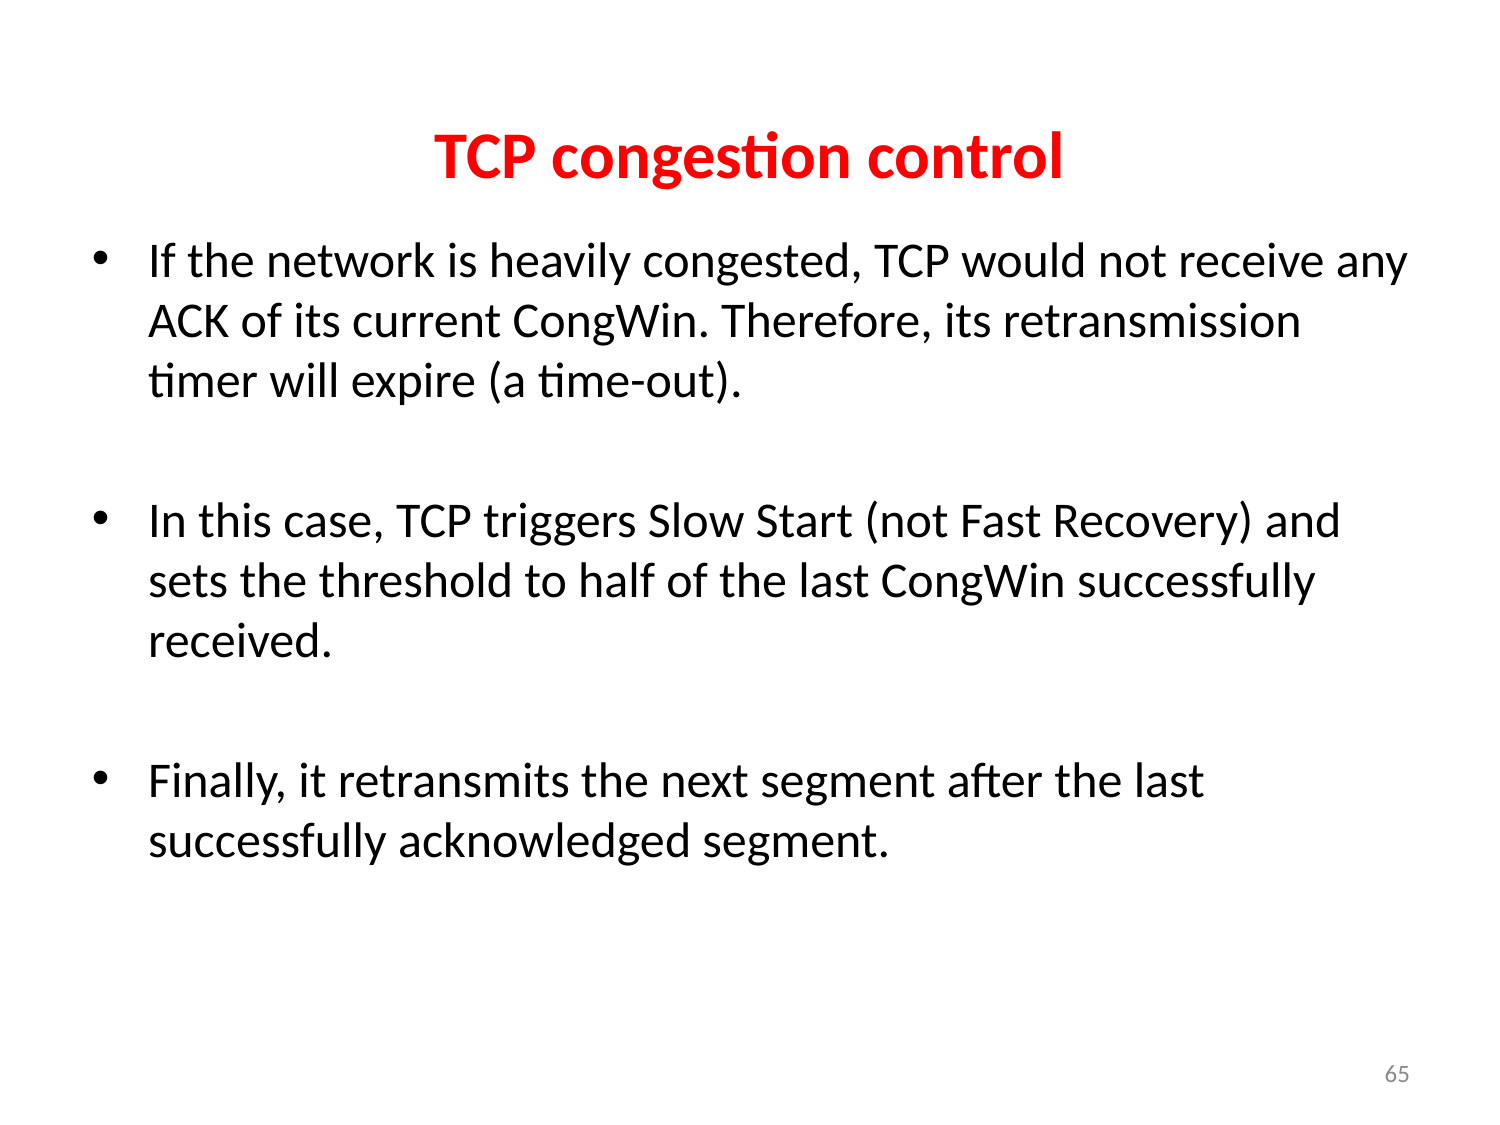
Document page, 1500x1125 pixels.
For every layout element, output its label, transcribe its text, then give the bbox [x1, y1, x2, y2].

slide_number 65 [1074, 1042, 1425, 1103]
list If the network is heavily congested, TCP would not receive any ACK of its current CongWin. Therefore, its retransmission timer will expire (a time-out). In this case, TCP triggers Slow Start (not Fast Recovery) and sets the threshold to half of the last CongWin successfully received. Finally, it retransmits the next segment after the last successfully acknowledged segment. [76, 220, 1427, 976]
title TCP congestion control [112, 99, 1388, 204]
